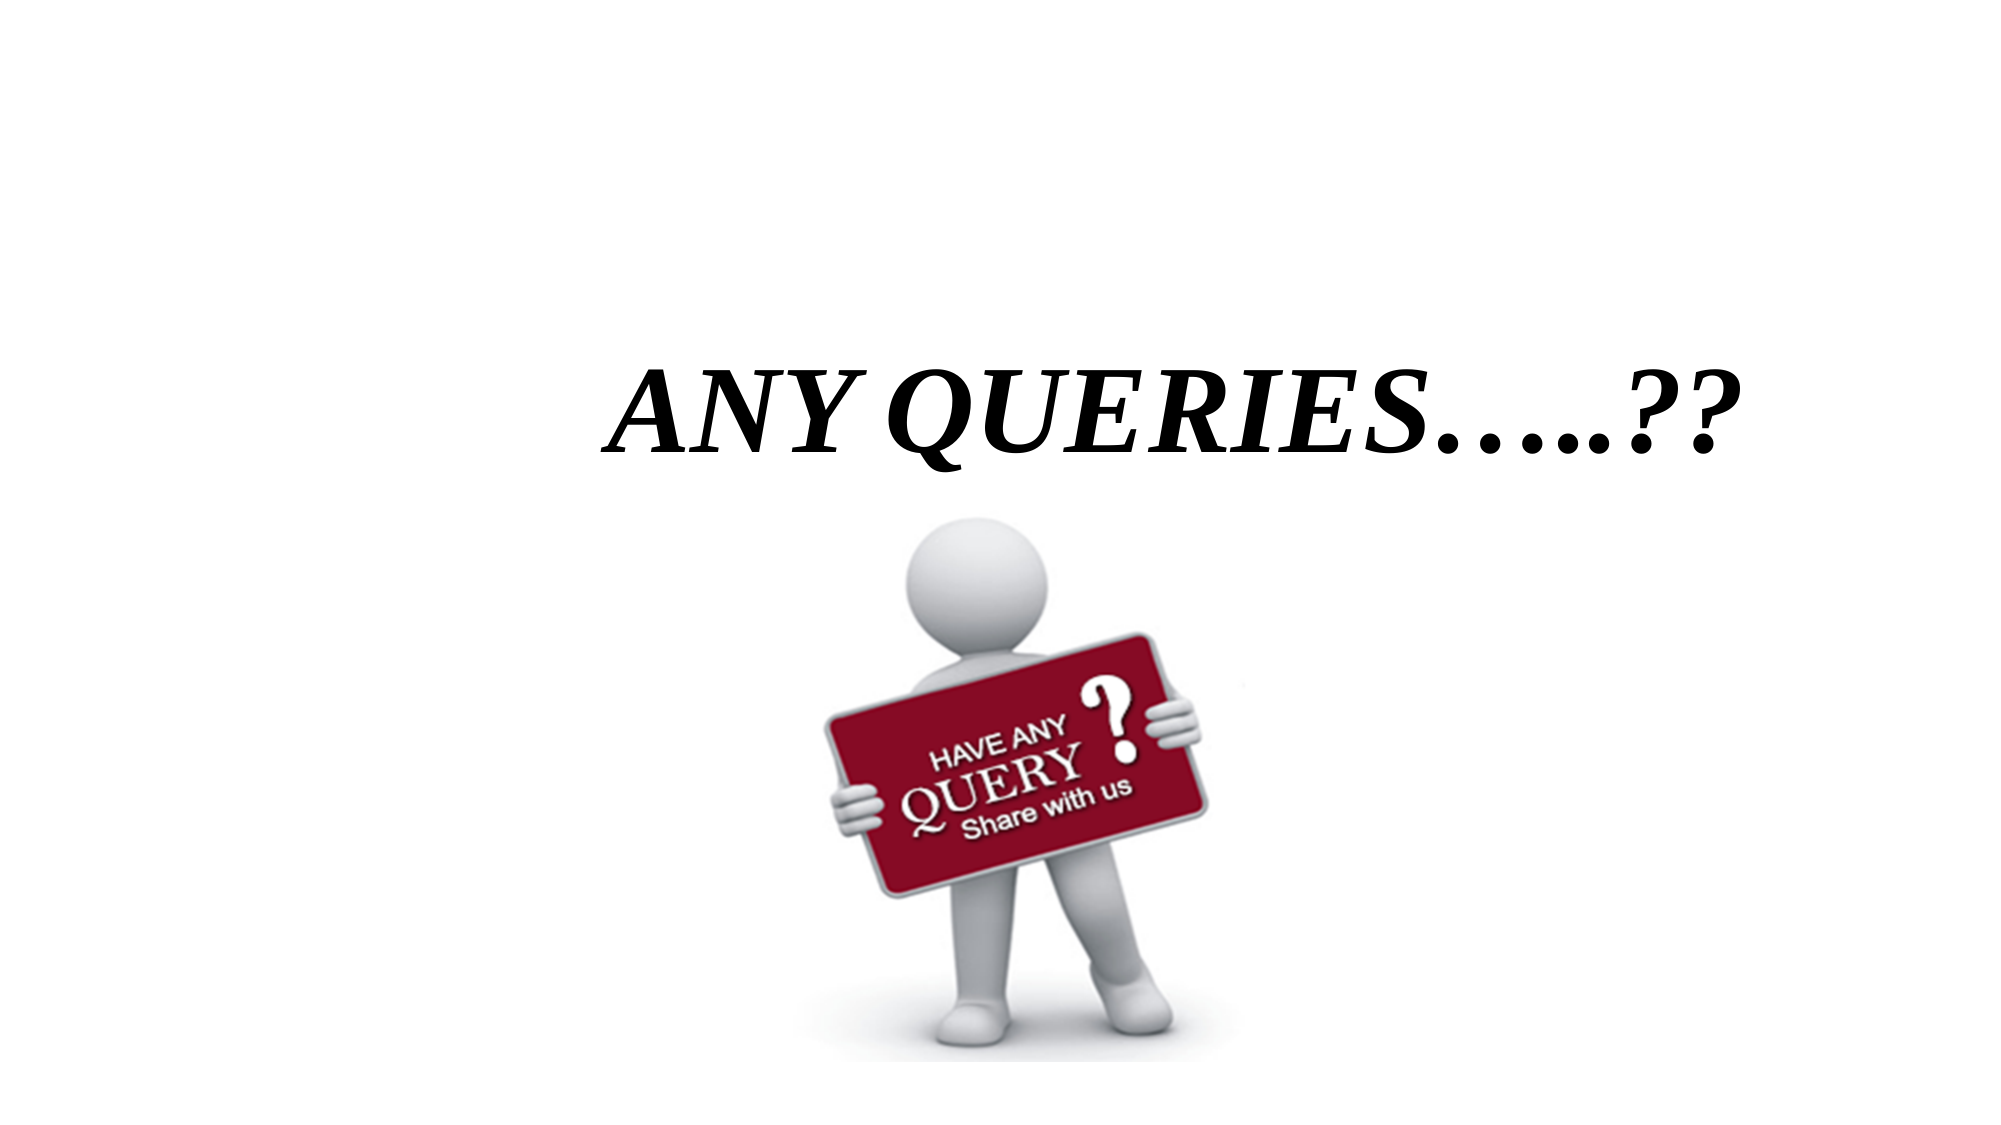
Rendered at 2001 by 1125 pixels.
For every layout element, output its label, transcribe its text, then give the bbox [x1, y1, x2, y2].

title ANY QUERIES…..?? [186, 178, 1827, 647]
picture [693, 504, 1320, 1062]
